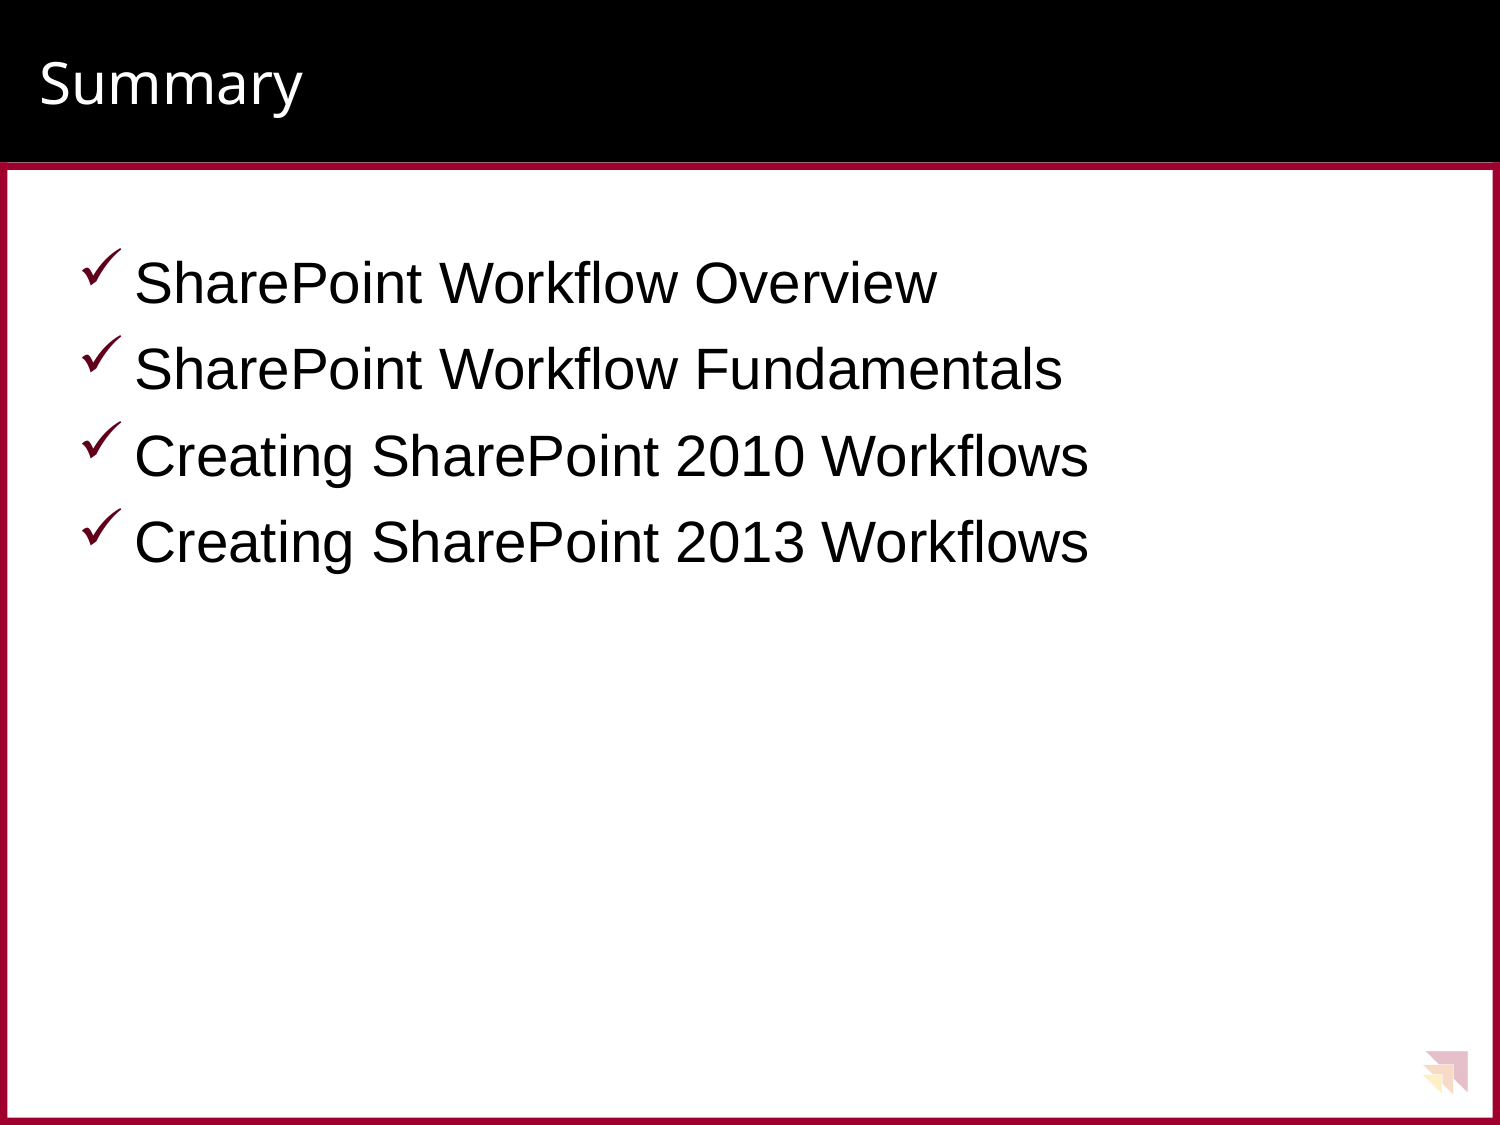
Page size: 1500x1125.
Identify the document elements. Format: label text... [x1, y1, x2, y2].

title Summary [24, 12, 1438, 150]
list SharePoint Workflow Overview SharePoint Workflow Fundamentals Creating SharePoint 2010 Workflows Creating SharePoint 2013 Workflows [62, 237, 1438, 1088]
